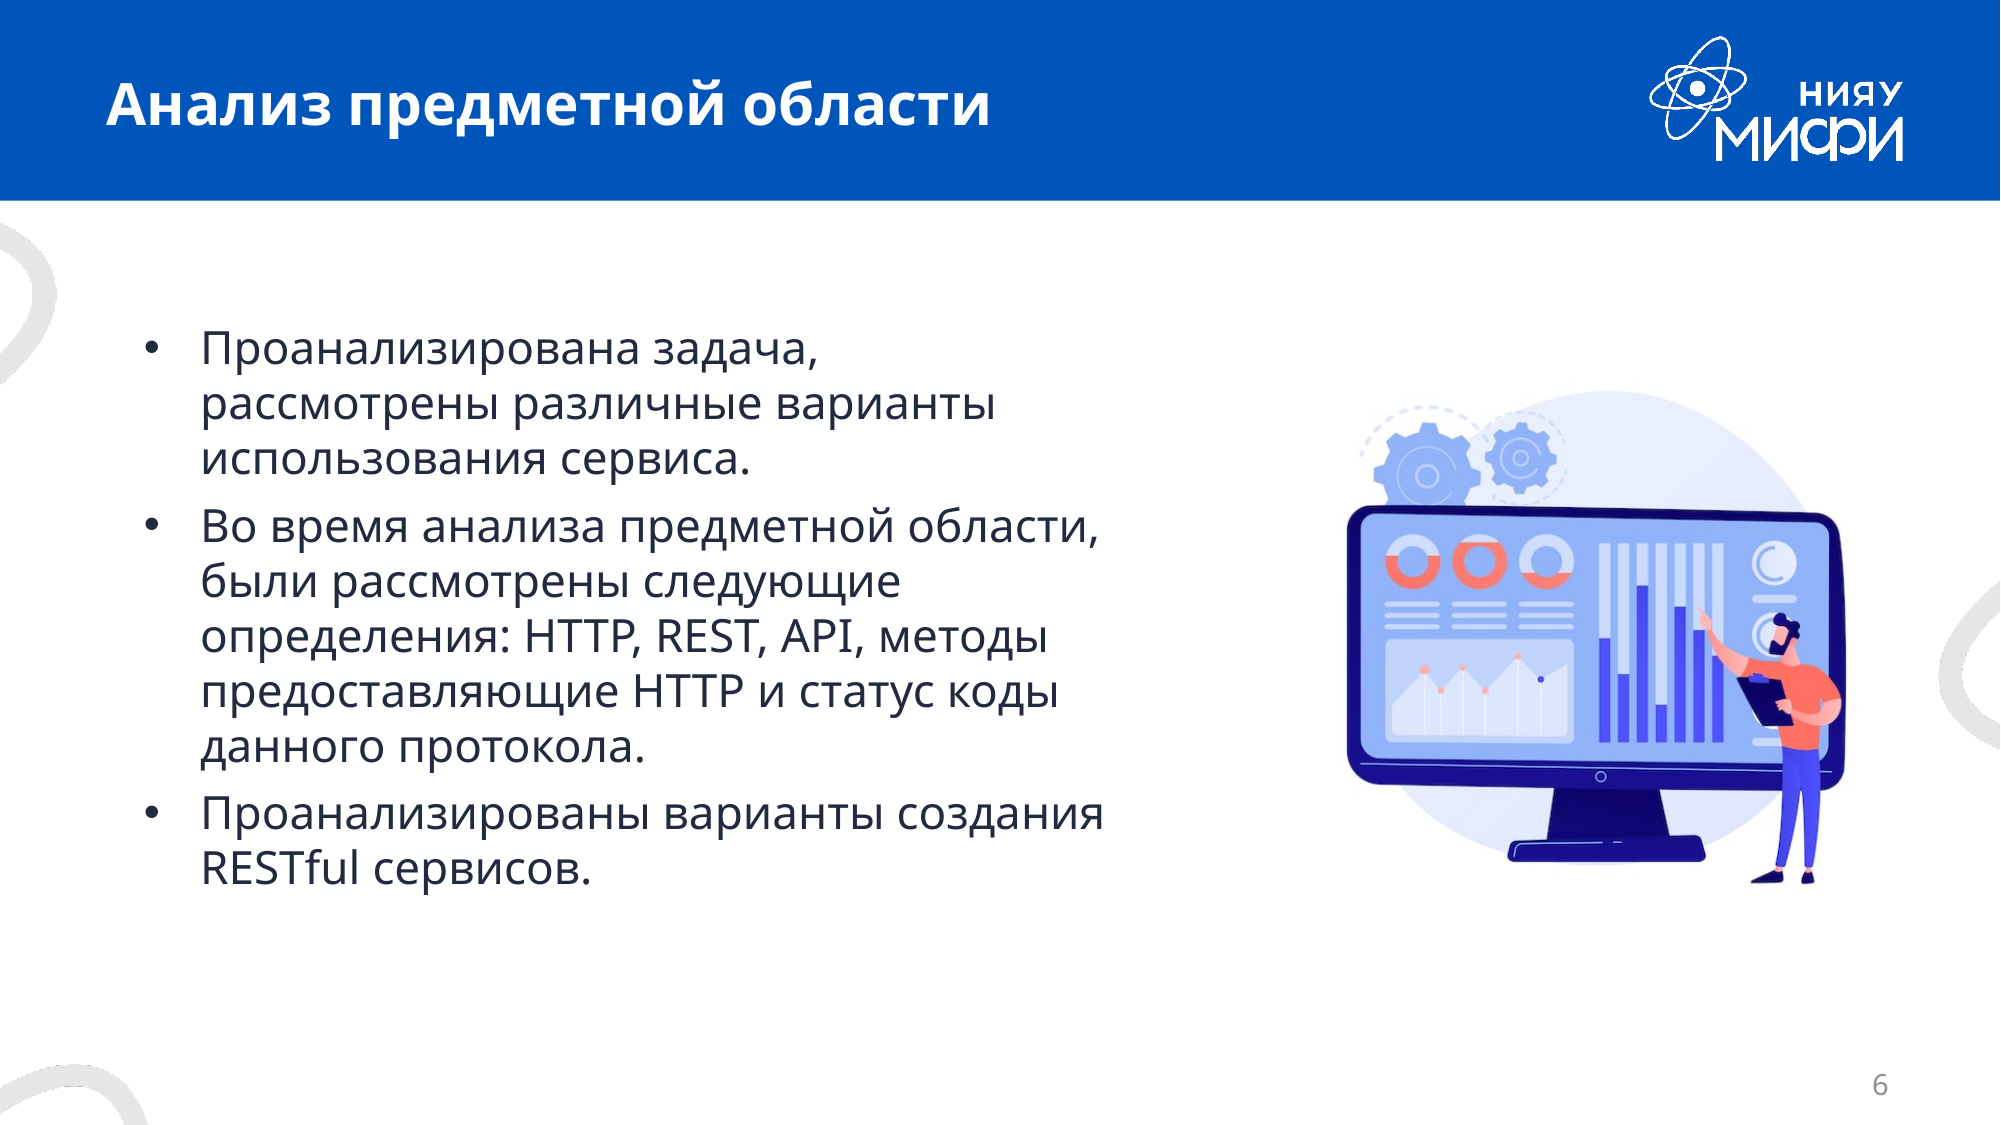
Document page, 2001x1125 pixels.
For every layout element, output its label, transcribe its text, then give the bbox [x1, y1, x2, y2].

picture [1270, 311, 2001, 964]
picture [0, 1032, 162, 1125]
picture [1639, 27, 1911, 173]
picture [0, 208, 122, 456]
title Анализ предметной области [91, 58, 1597, 145]
list Проанализирована задача, рассмотрены различные варианты использования сервиса. Во время анализа предметной области, были рассмотрены следующие определения: HTTP, REST, API, методы предоставляющие HTTP и статус коды данного протокола. Проанализированы варианты создания RESTful сервисов. [129, 311, 1121, 908]
